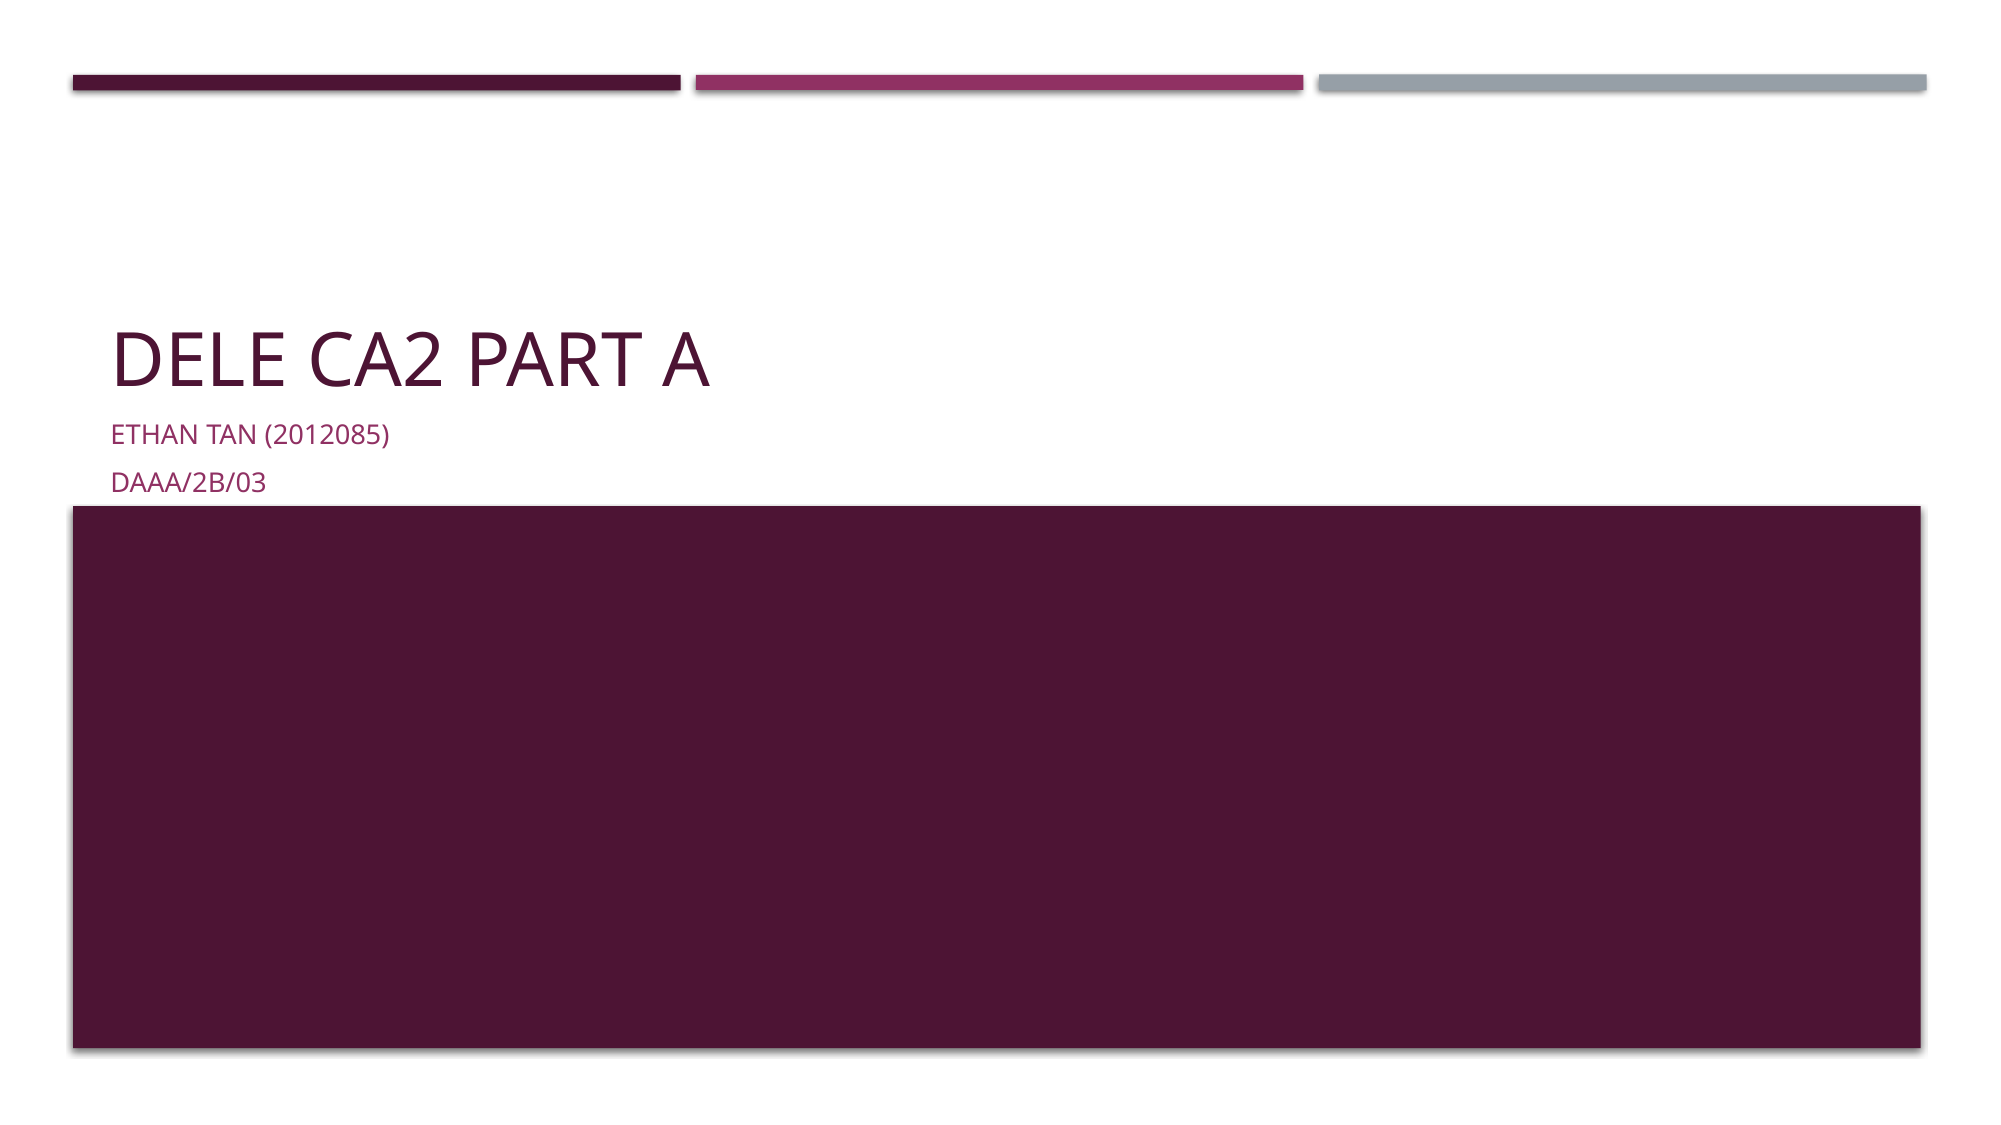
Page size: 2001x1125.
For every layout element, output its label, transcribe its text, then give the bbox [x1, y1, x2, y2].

title DELE CA2 Part A [95, 167, 1899, 409]
subtitle Ethan Tan (2012085) DAAA/2B/03 [95, 409, 1899, 507]
